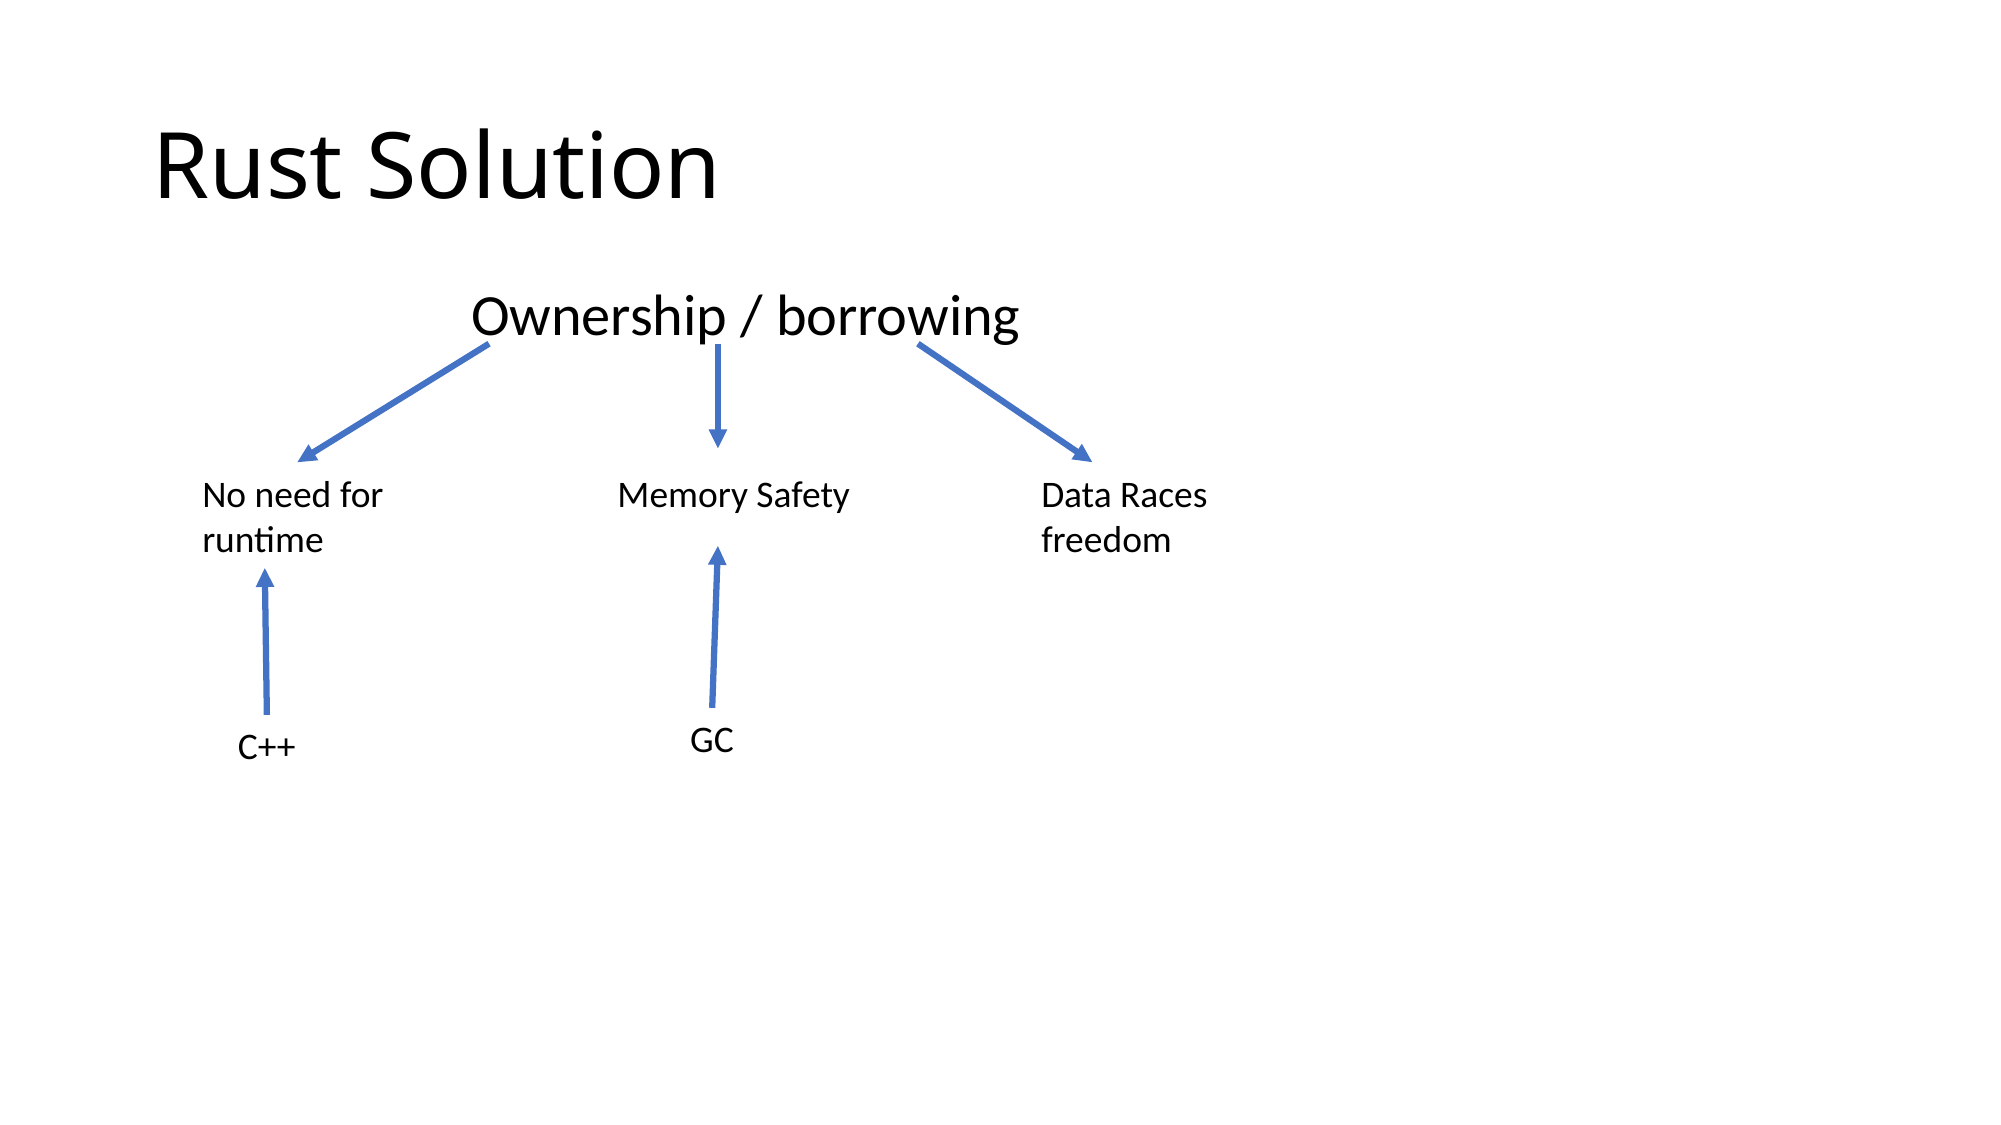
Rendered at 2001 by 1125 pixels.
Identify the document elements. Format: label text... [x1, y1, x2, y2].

text_box C++ [223, 714, 311, 775]
list Ownership / borrowing [456, 277, 1093, 372]
text_box Memory Safety [602, 462, 866, 522]
title Rust Solution [137, 59, 1863, 278]
text_box Data Races freedom [1026, 462, 1292, 567]
text_box No need for runtime [187, 462, 408, 567]
text_box GC [675, 707, 749, 768]
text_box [297, 343, 490, 463]
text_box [712, 545, 718, 708]
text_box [917, 343, 1093, 463]
